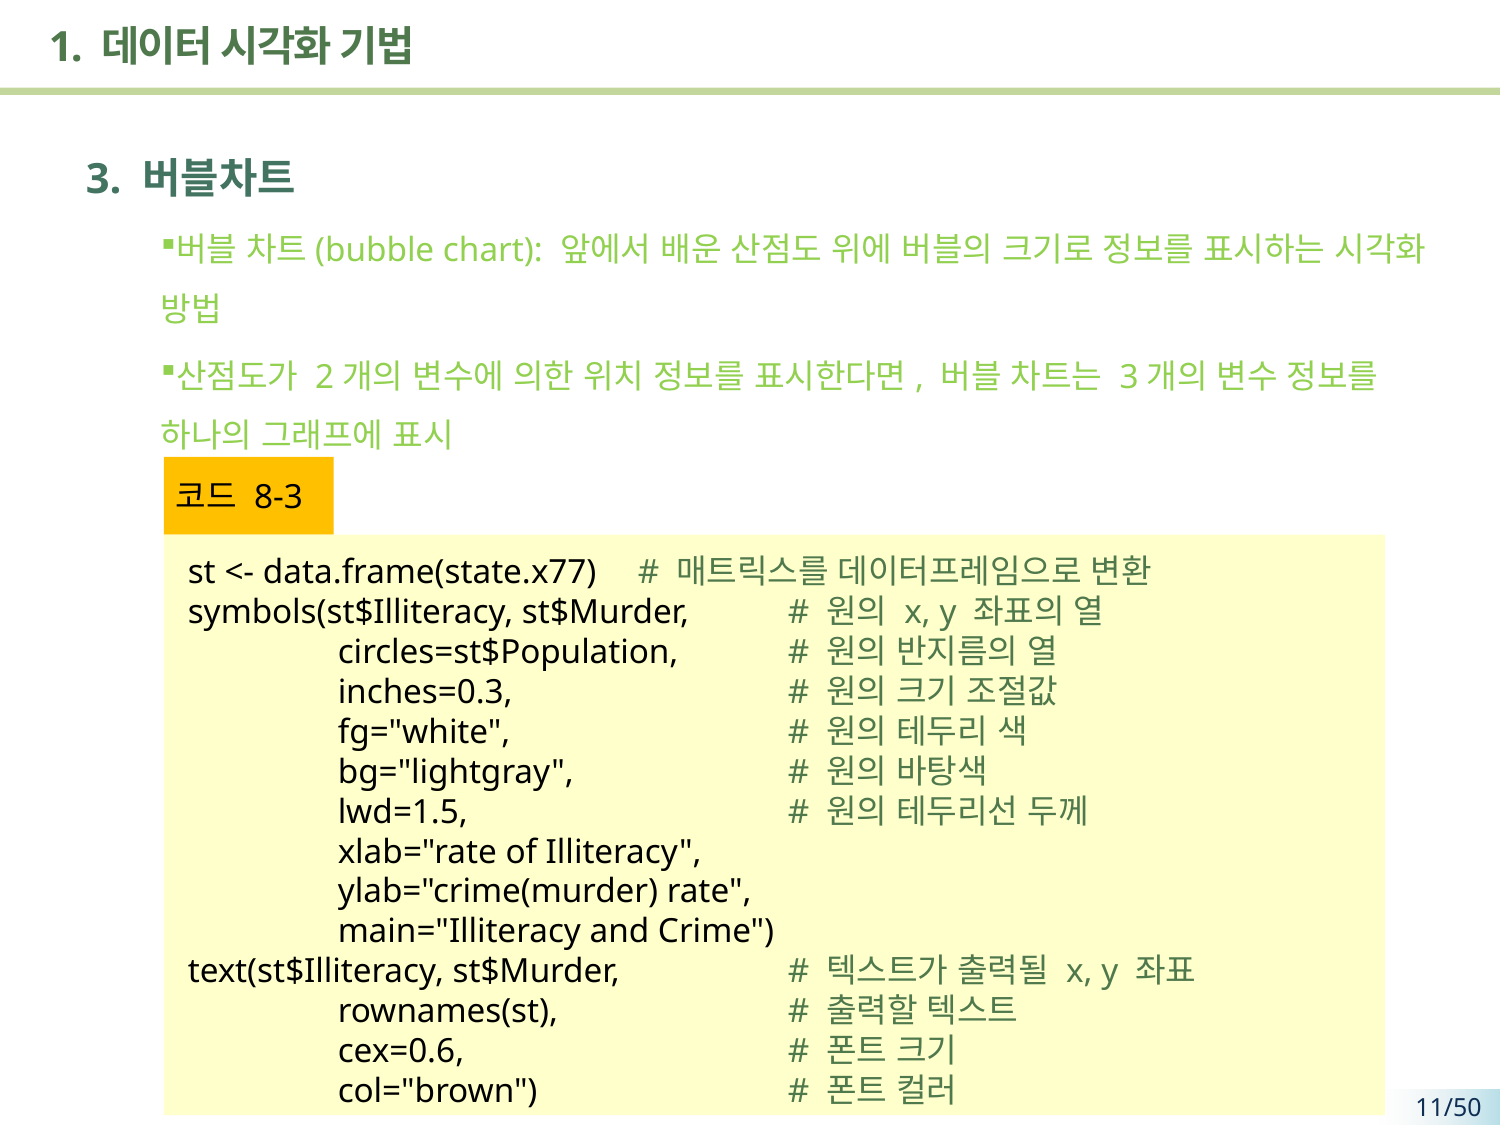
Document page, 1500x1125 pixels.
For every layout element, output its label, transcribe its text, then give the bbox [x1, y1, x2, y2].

title 1. 데이터 시각화 기법 [34, 6, 1312, 84]
list 3. 버블차트 버블 차트(bubble chart): 앞에서 배운 산점도 위에 버블의 크기로 정보를 표시하는 시각화 방법 산점도가 2개의 변수에 의한 위치 정보를 표시한다면, 버블 차트는 3개의 변수 정보를 하나의 그래프에 표시 [70, 119, 1474, 1050]
text_box [162, 533, 1387, 1117]
text_box 코드 8-3 [161, 468, 318, 523]
text_box st <- data.frame(state.x77) # 매트릭스를 데이터프레임으로 변환 symbols(st$Illiteracy, st$Murder, # 원의 x, y 좌표의 열 circles=st$Population, # 원의 반지름의 열 inches=0.3, # 원의 크기 조절값 fg="white", # 원의 테두리 색 bg="lightgray", # 원의 바탕색 lwd=1.5, # 원의 테두리선 두께 xlab="rate of Illiteracy", ylab="crime(murder) rate", main="Illiteracy and Crime") text(st$Illiteracy, st$Murder, # 텍스트가 출력될 x, y 좌표 rownames(st), # 출력할 텍스트 cex=0.6, # 폰트 크기 col="brown") # 폰트 컬러 [173, 542, 1337, 1117]
text_box [162, 455, 336, 533]
